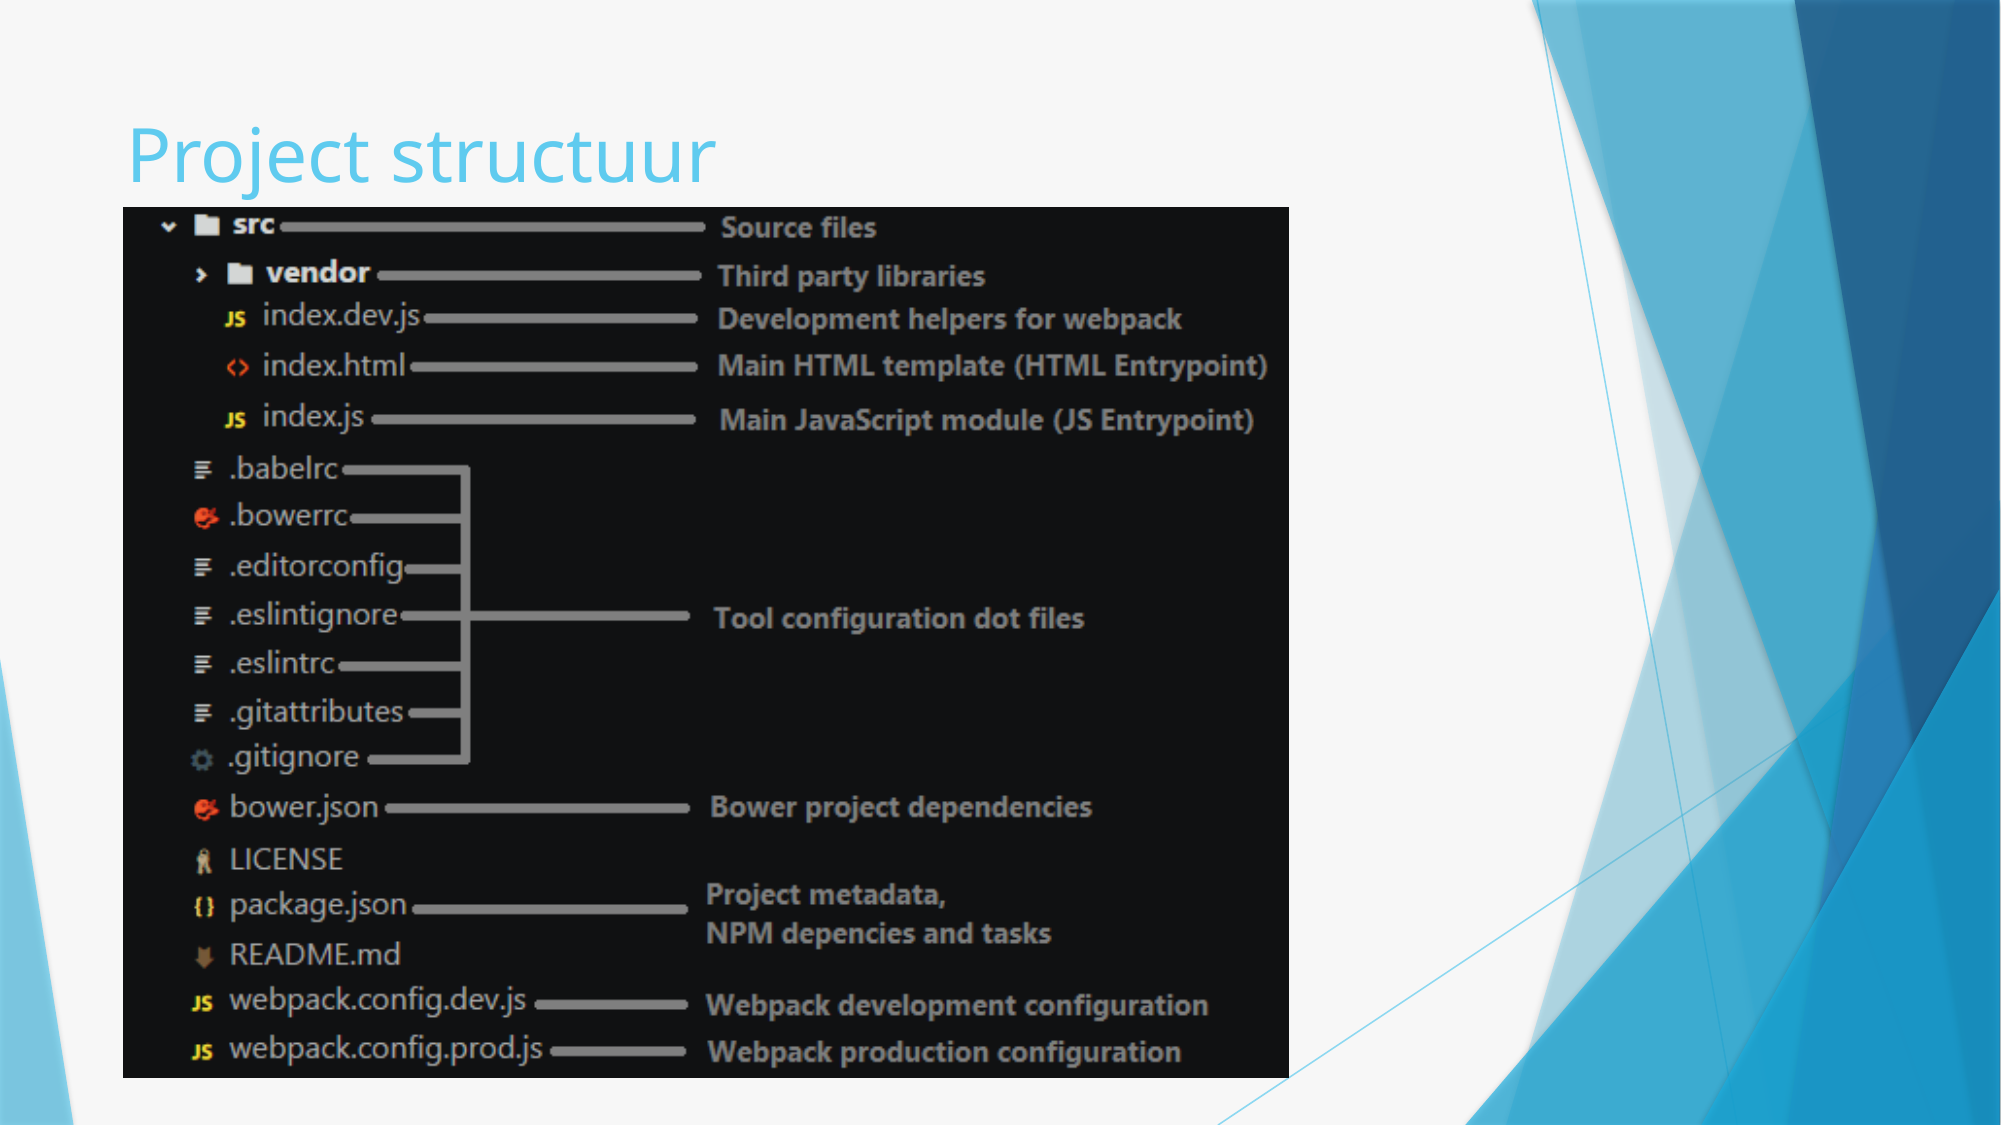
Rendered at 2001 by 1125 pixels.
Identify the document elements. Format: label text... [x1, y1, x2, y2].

title Project structuur [111, 99, 1522, 317]
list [122, 207, 1289, 1079]
